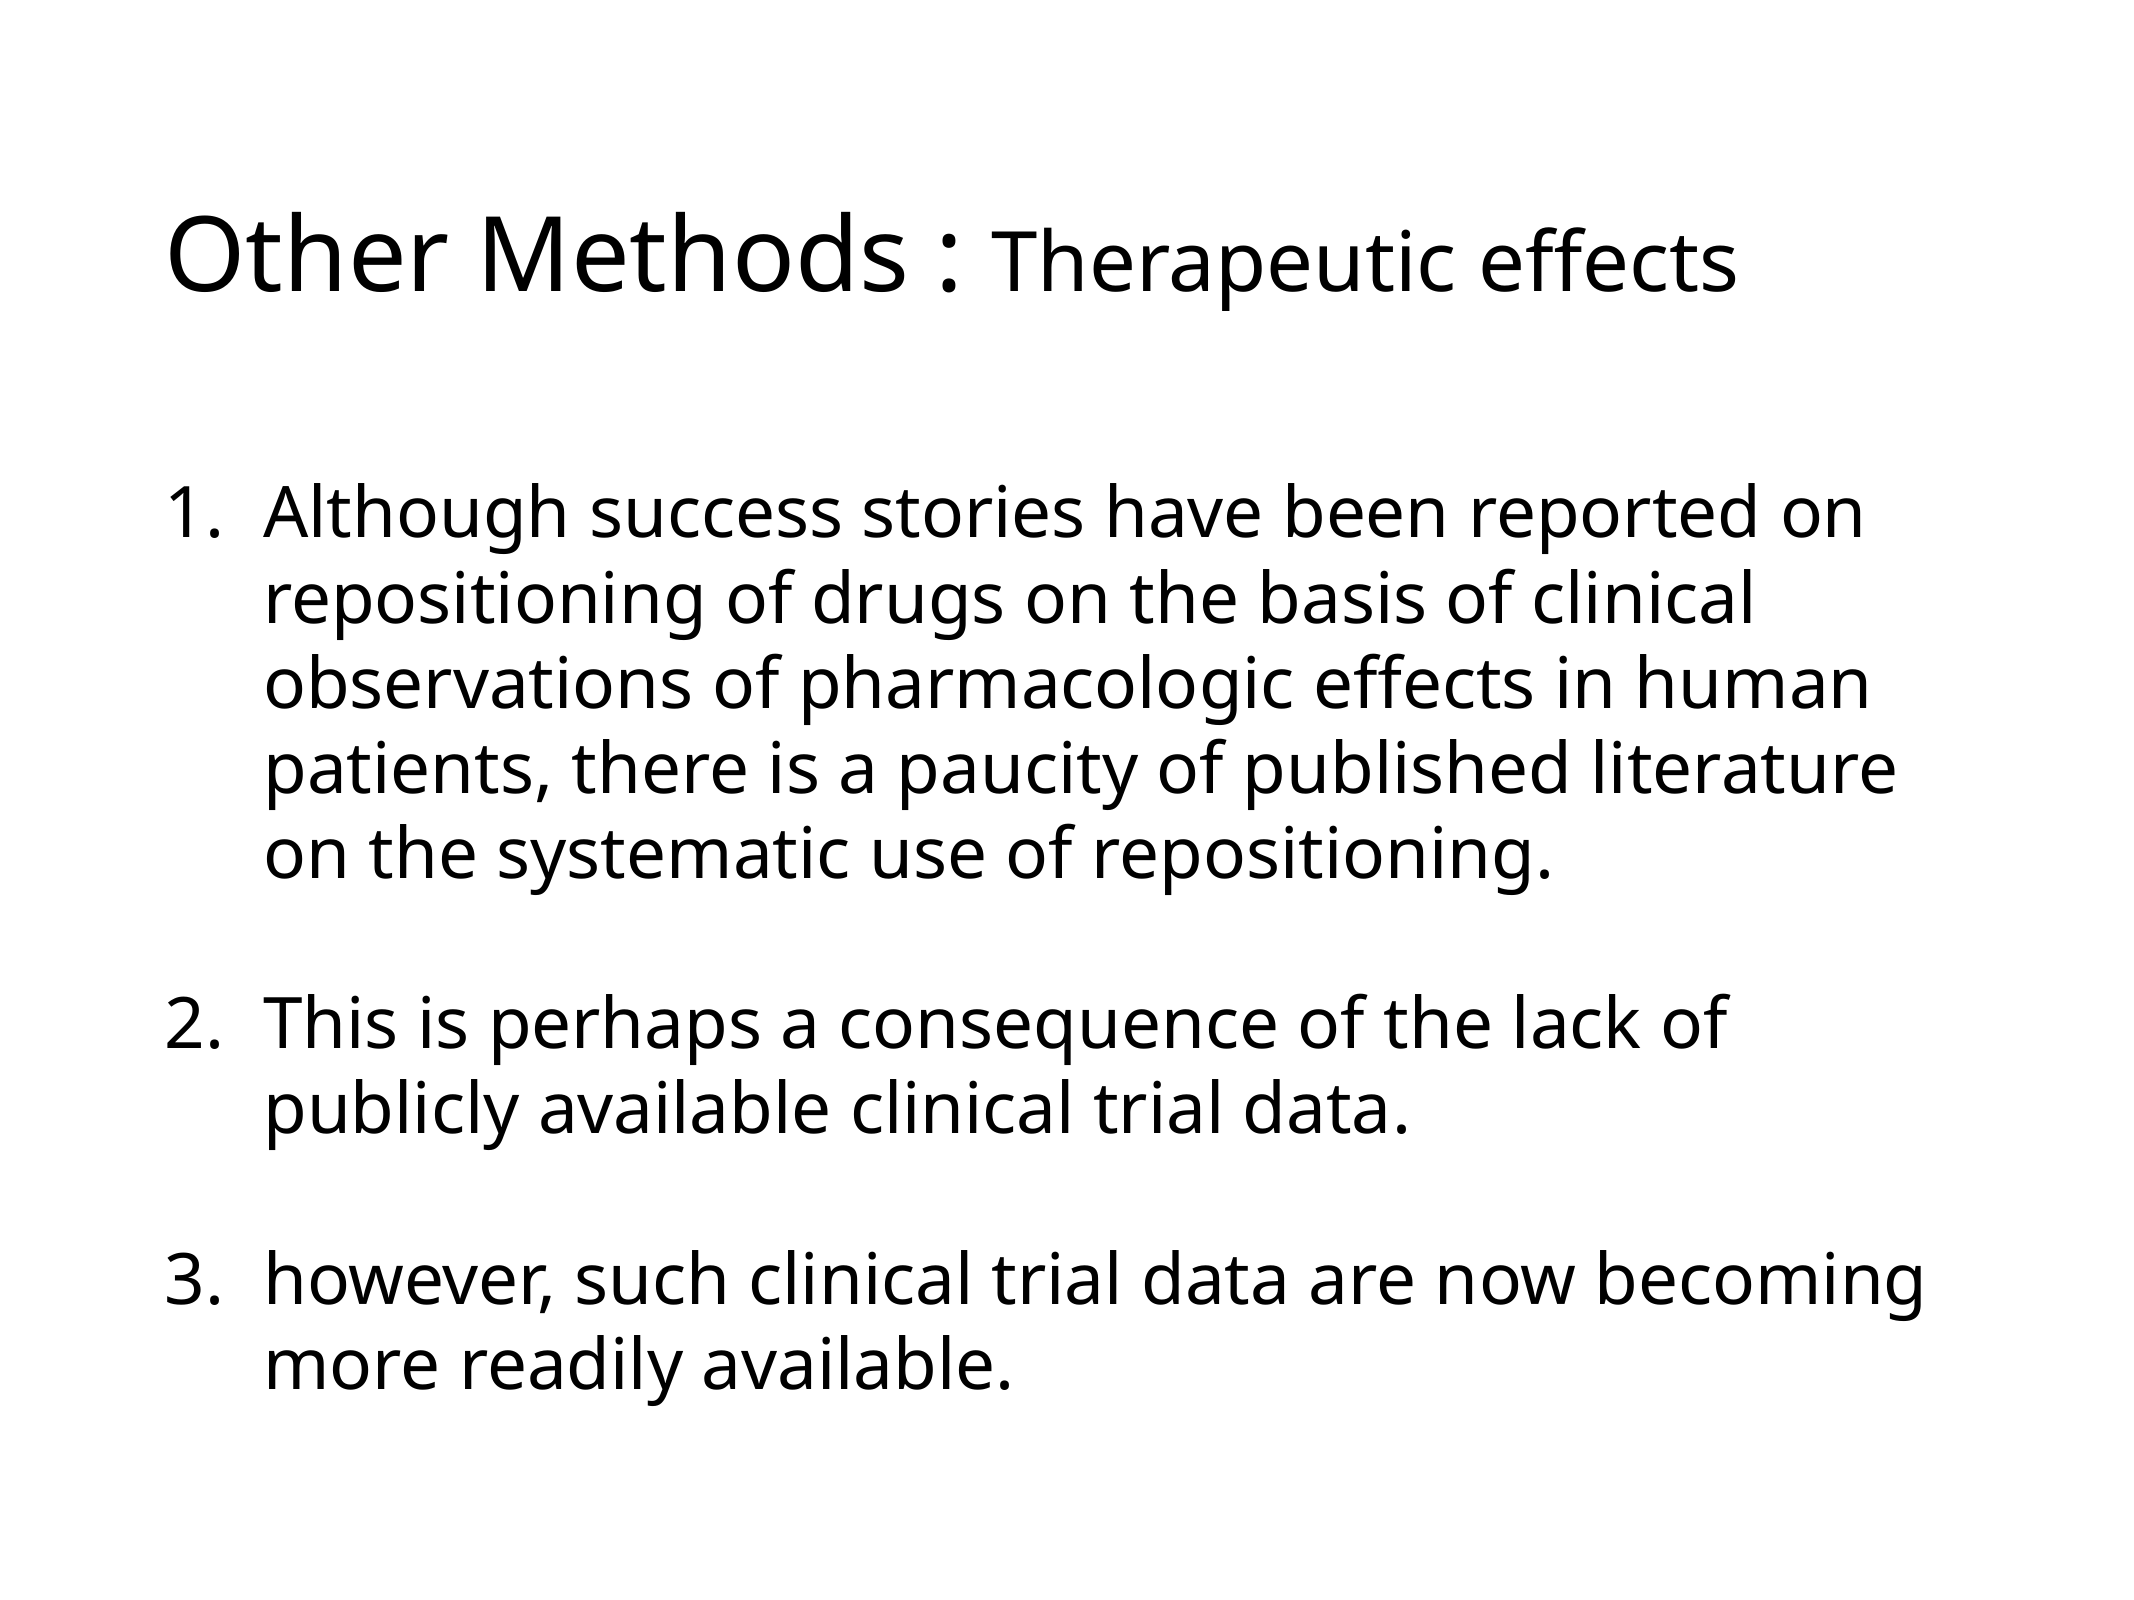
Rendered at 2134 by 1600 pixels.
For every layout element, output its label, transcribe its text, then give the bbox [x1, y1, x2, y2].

title Other Methods : Therapeutic effects [155, 72, 1978, 428]
text_box Although success stories have been reported on repositioning of drugs on the basis of clinical observations of pharmacologic effects in human patients, there is a paucity of published literature on the systematic use of repositioning. This is perhaps a consequence of the lack of publicly available clinical trial data. however, such clinical trial data are now becoming more readily available. [156, 456, 1978, 1415]
